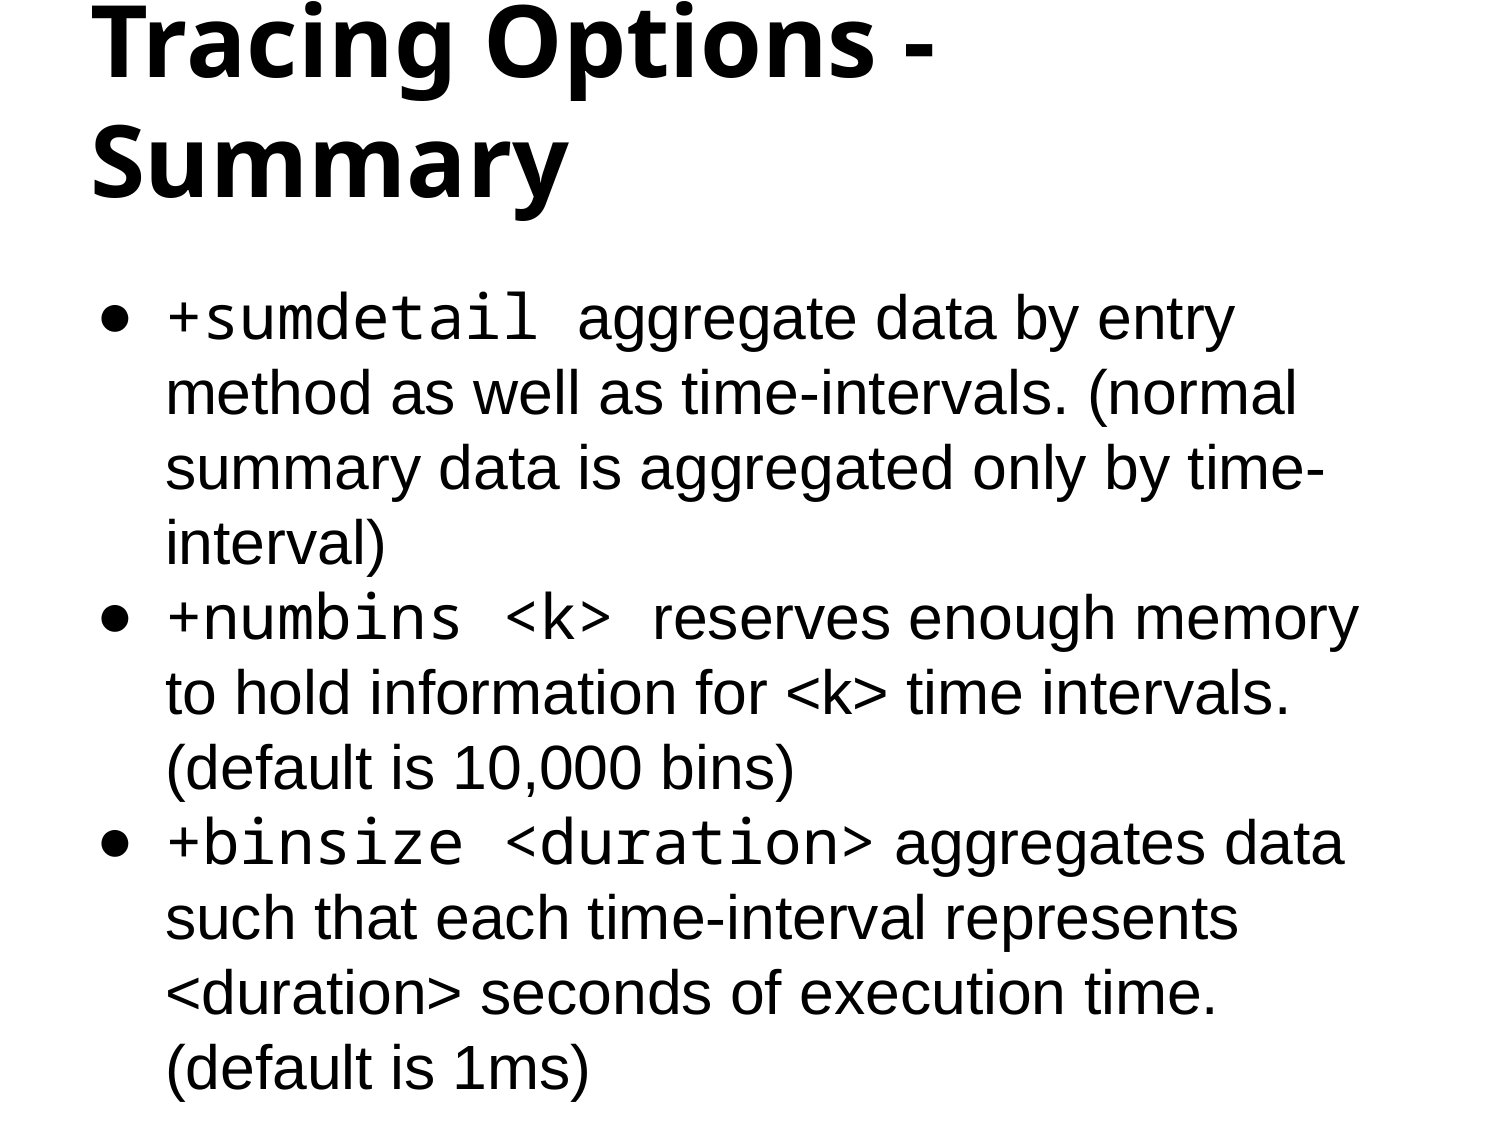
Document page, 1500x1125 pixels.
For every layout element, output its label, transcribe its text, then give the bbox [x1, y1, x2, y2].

title Tracing Options - Summary [75, 45, 1425, 233]
list +sumdetail aggregate data by entry method as well as time-intervals. (normal summary data is aggregated only by time-interval) +numbins <k> reserves enough memory to hold information for <k> time intervals. (default is 10,000 bins) +binsize <duration> aggregates data such that each time-interval represents <duration> seconds of execution time. (default is 1ms) [75, 262, 1425, 1078]
